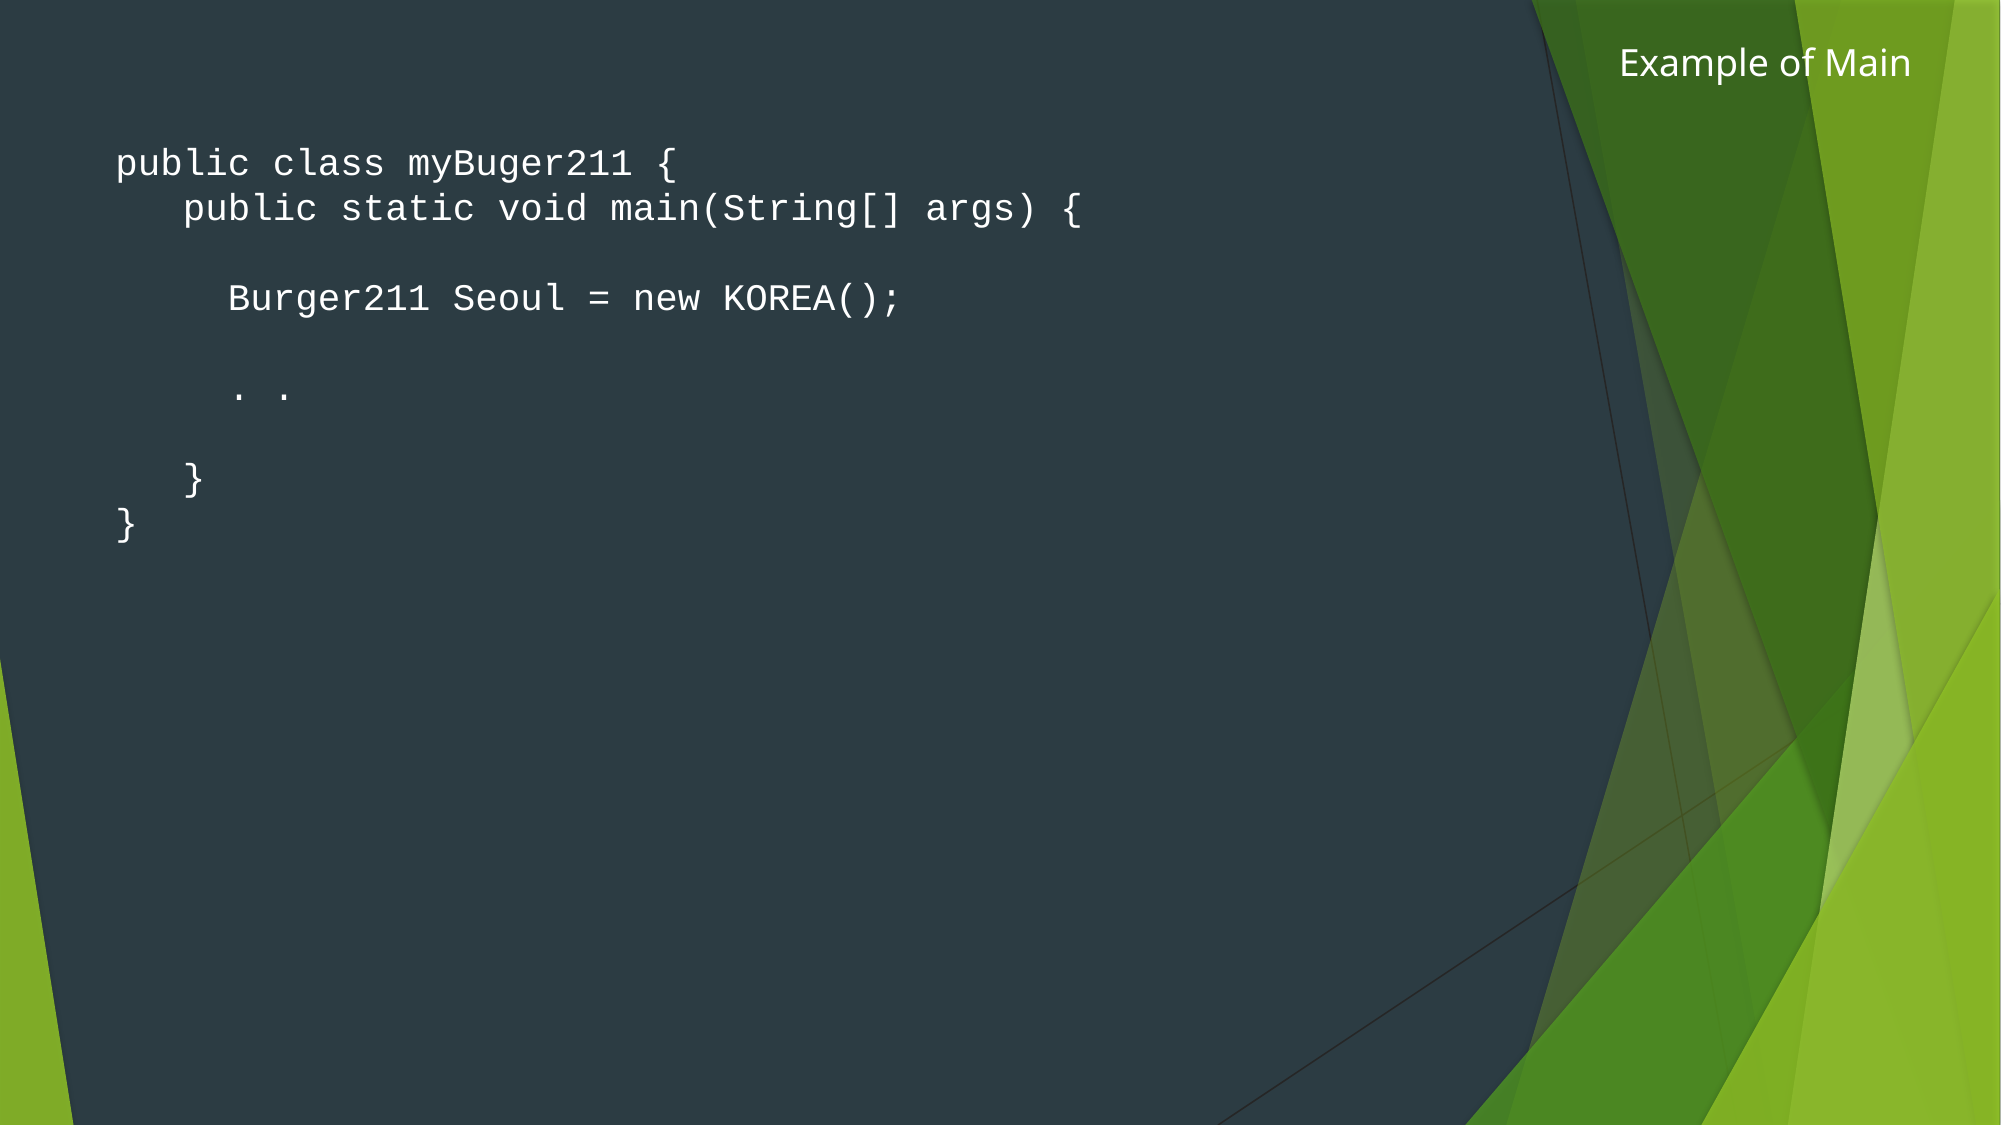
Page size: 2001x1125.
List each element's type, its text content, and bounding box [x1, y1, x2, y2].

text_box Example of Main [1604, 31, 1928, 91]
text_box public class myBuger211 { public static void main(String[] args) { Burger211 Seoul = new KOREA(); . . } } [78, 130, 1585, 596]
